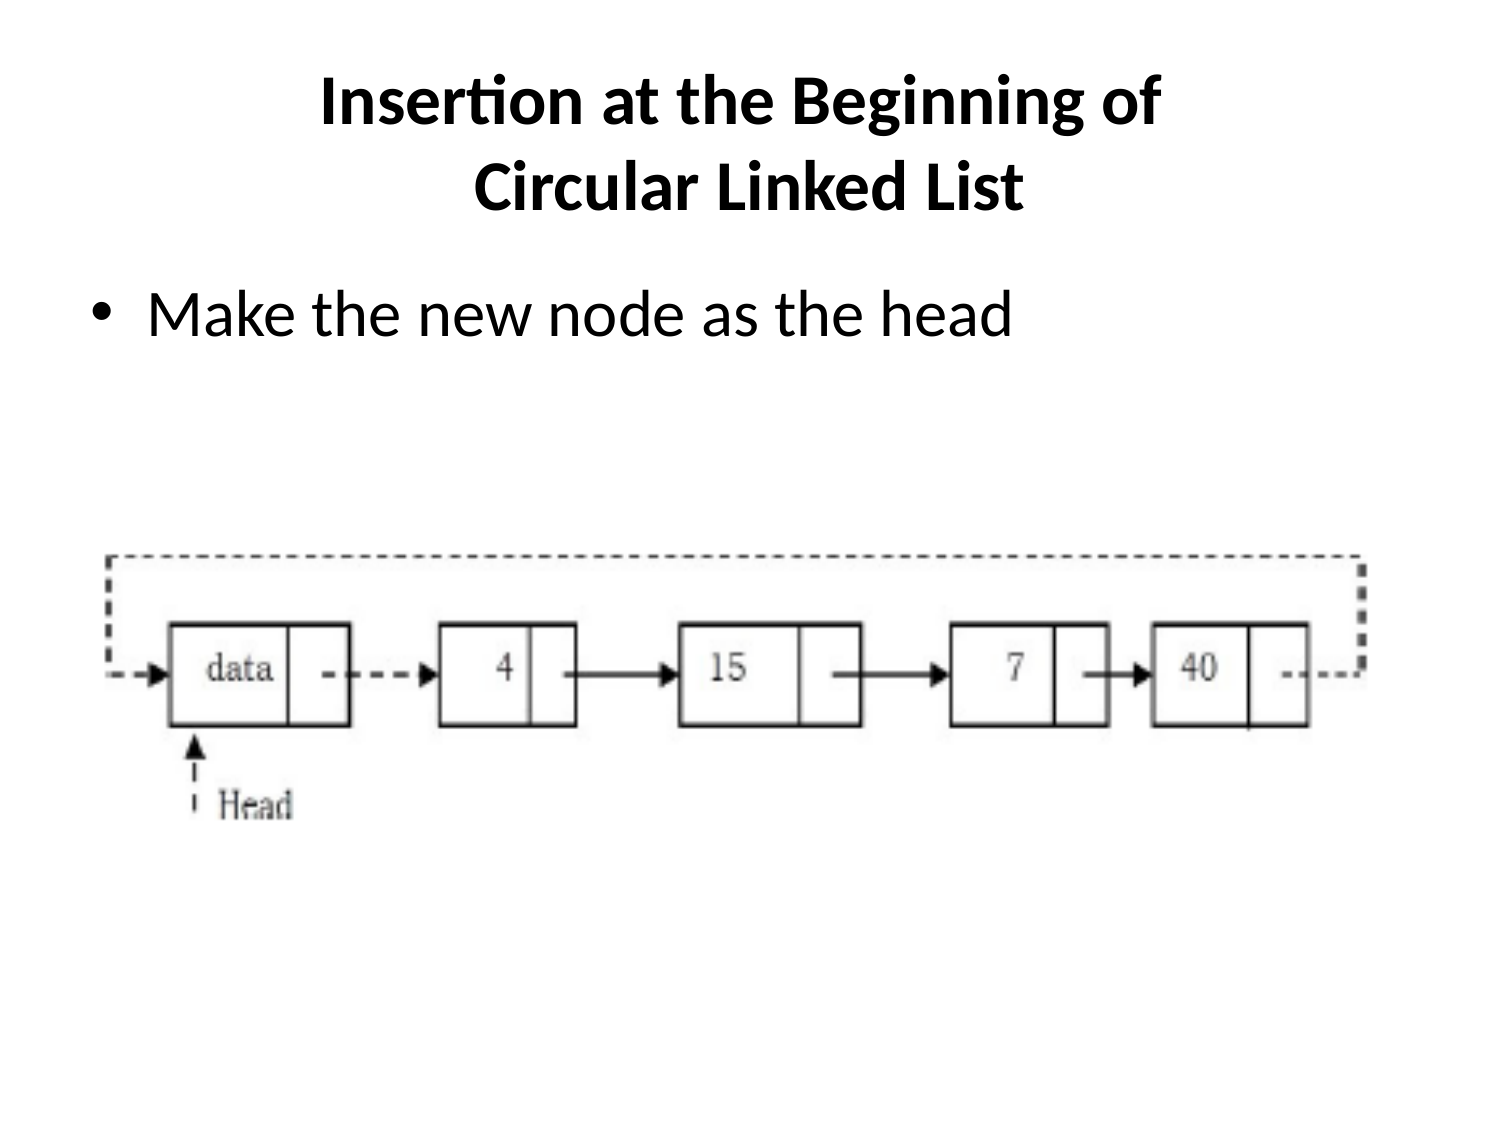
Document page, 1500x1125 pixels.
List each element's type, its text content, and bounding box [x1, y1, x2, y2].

list Make the new node as the head [75, 262, 1425, 1005]
picture [87, 537, 1401, 833]
title Insertion at the Beginning of Circular Linked List [75, 45, 1425, 233]
